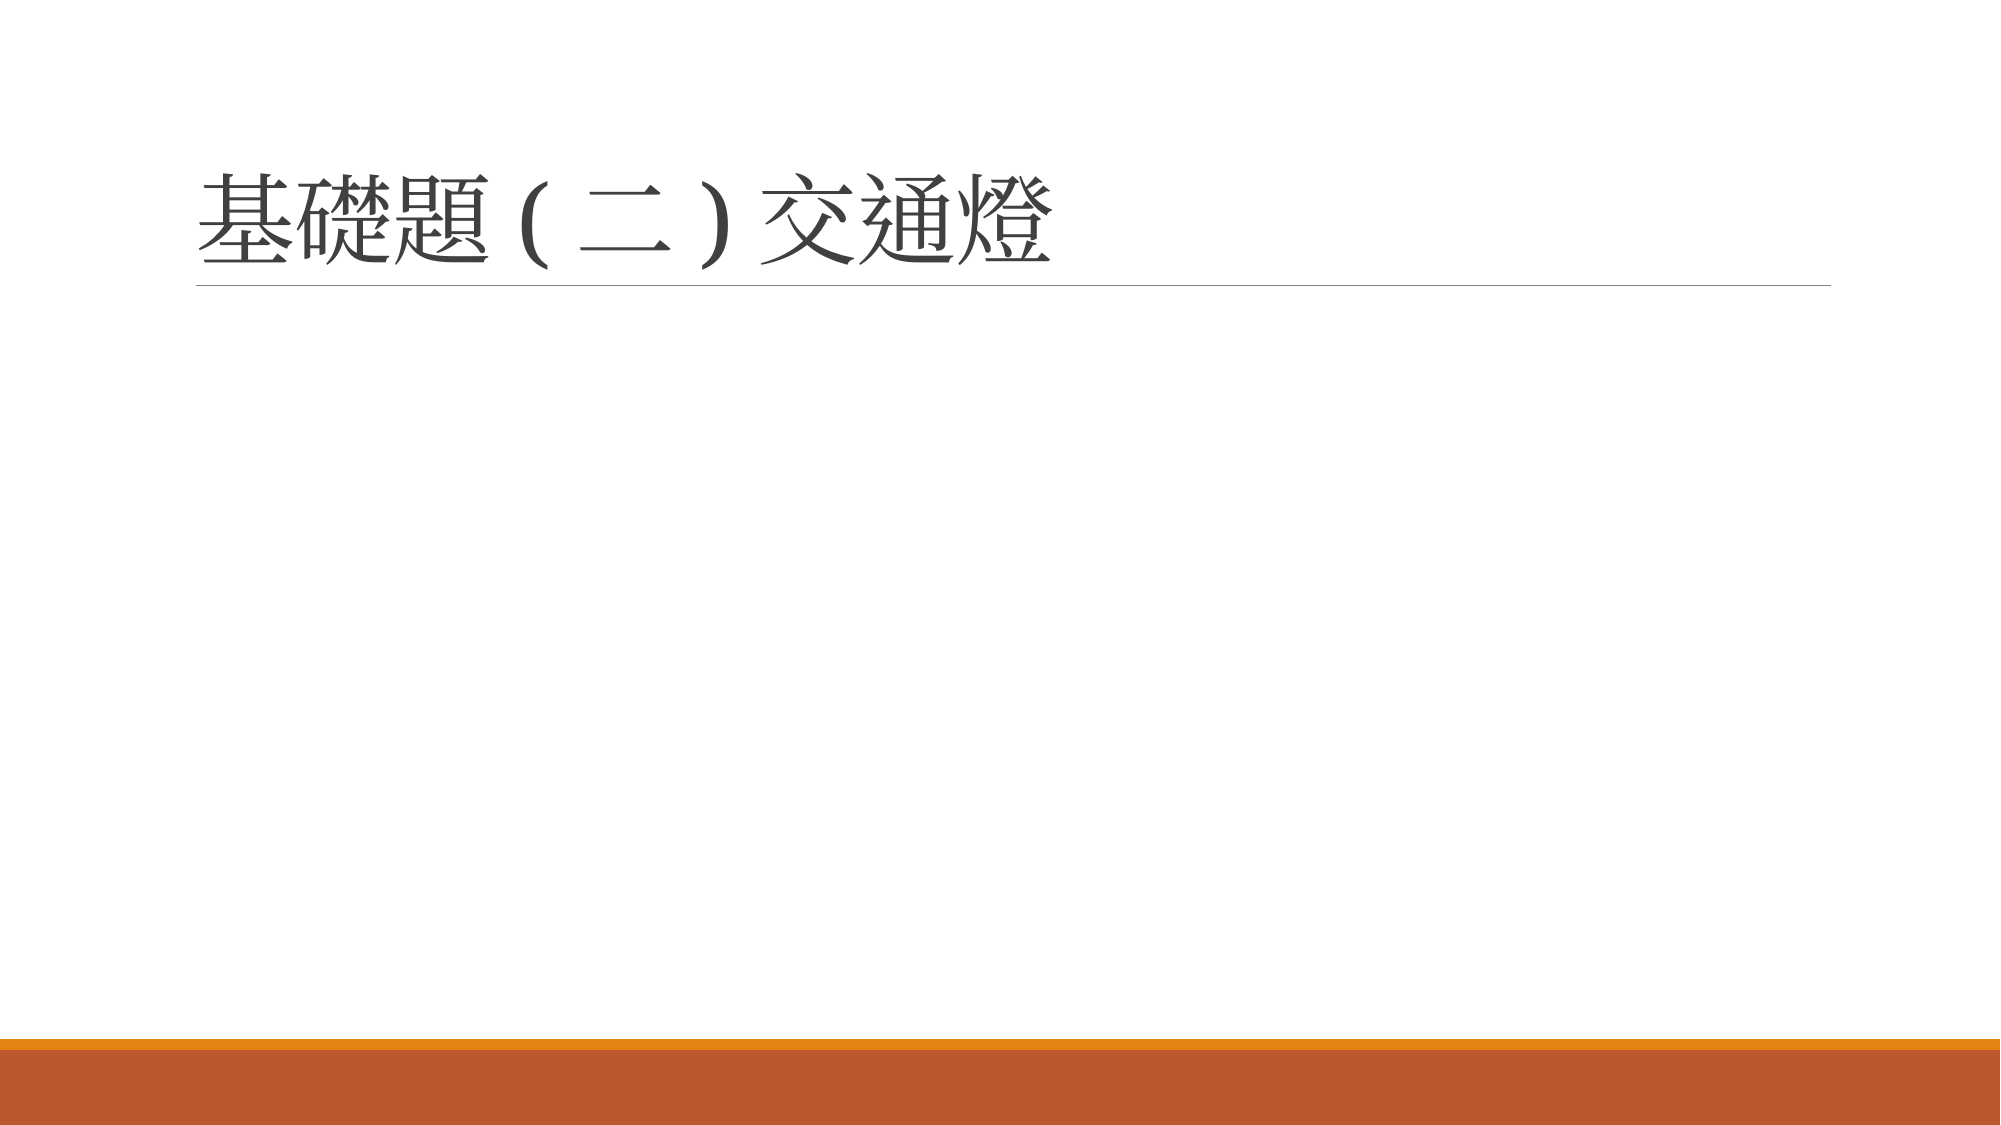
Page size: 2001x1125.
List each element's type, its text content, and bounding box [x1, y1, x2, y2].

title 基礎題(二)交通燈 [180, 47, 1830, 285]
